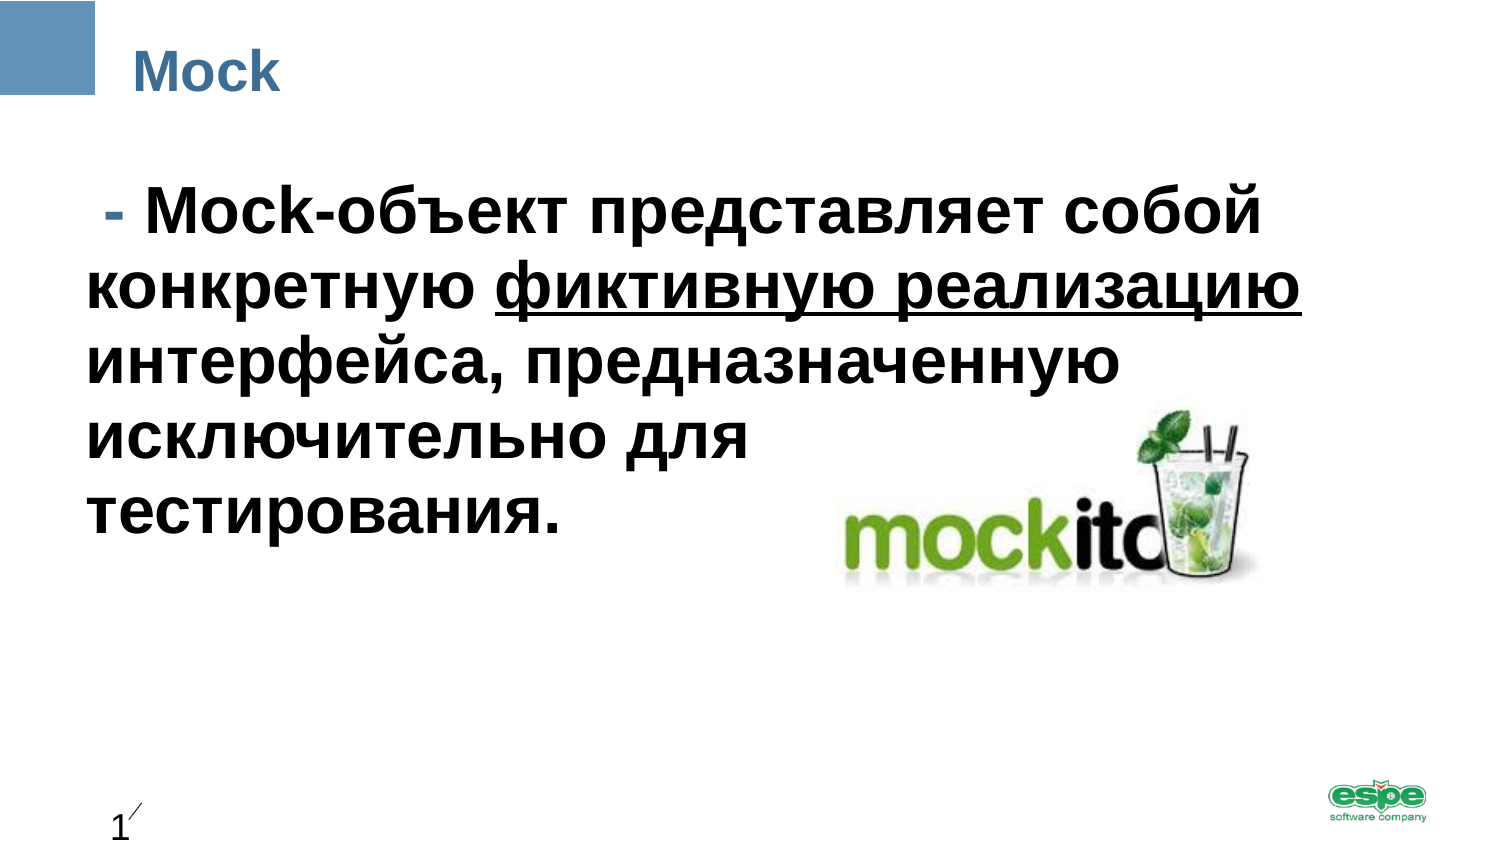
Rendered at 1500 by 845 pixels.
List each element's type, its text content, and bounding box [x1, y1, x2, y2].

picture [836, 398, 1271, 599]
text_box - Mock-объект представляет собой конкретную фиктивную реализацию интерфейса, предназначенную исключительно для тестирования. [70, 165, 1353, 647]
picture [0, 1, 95, 95]
picture [1328, 779, 1427, 823]
